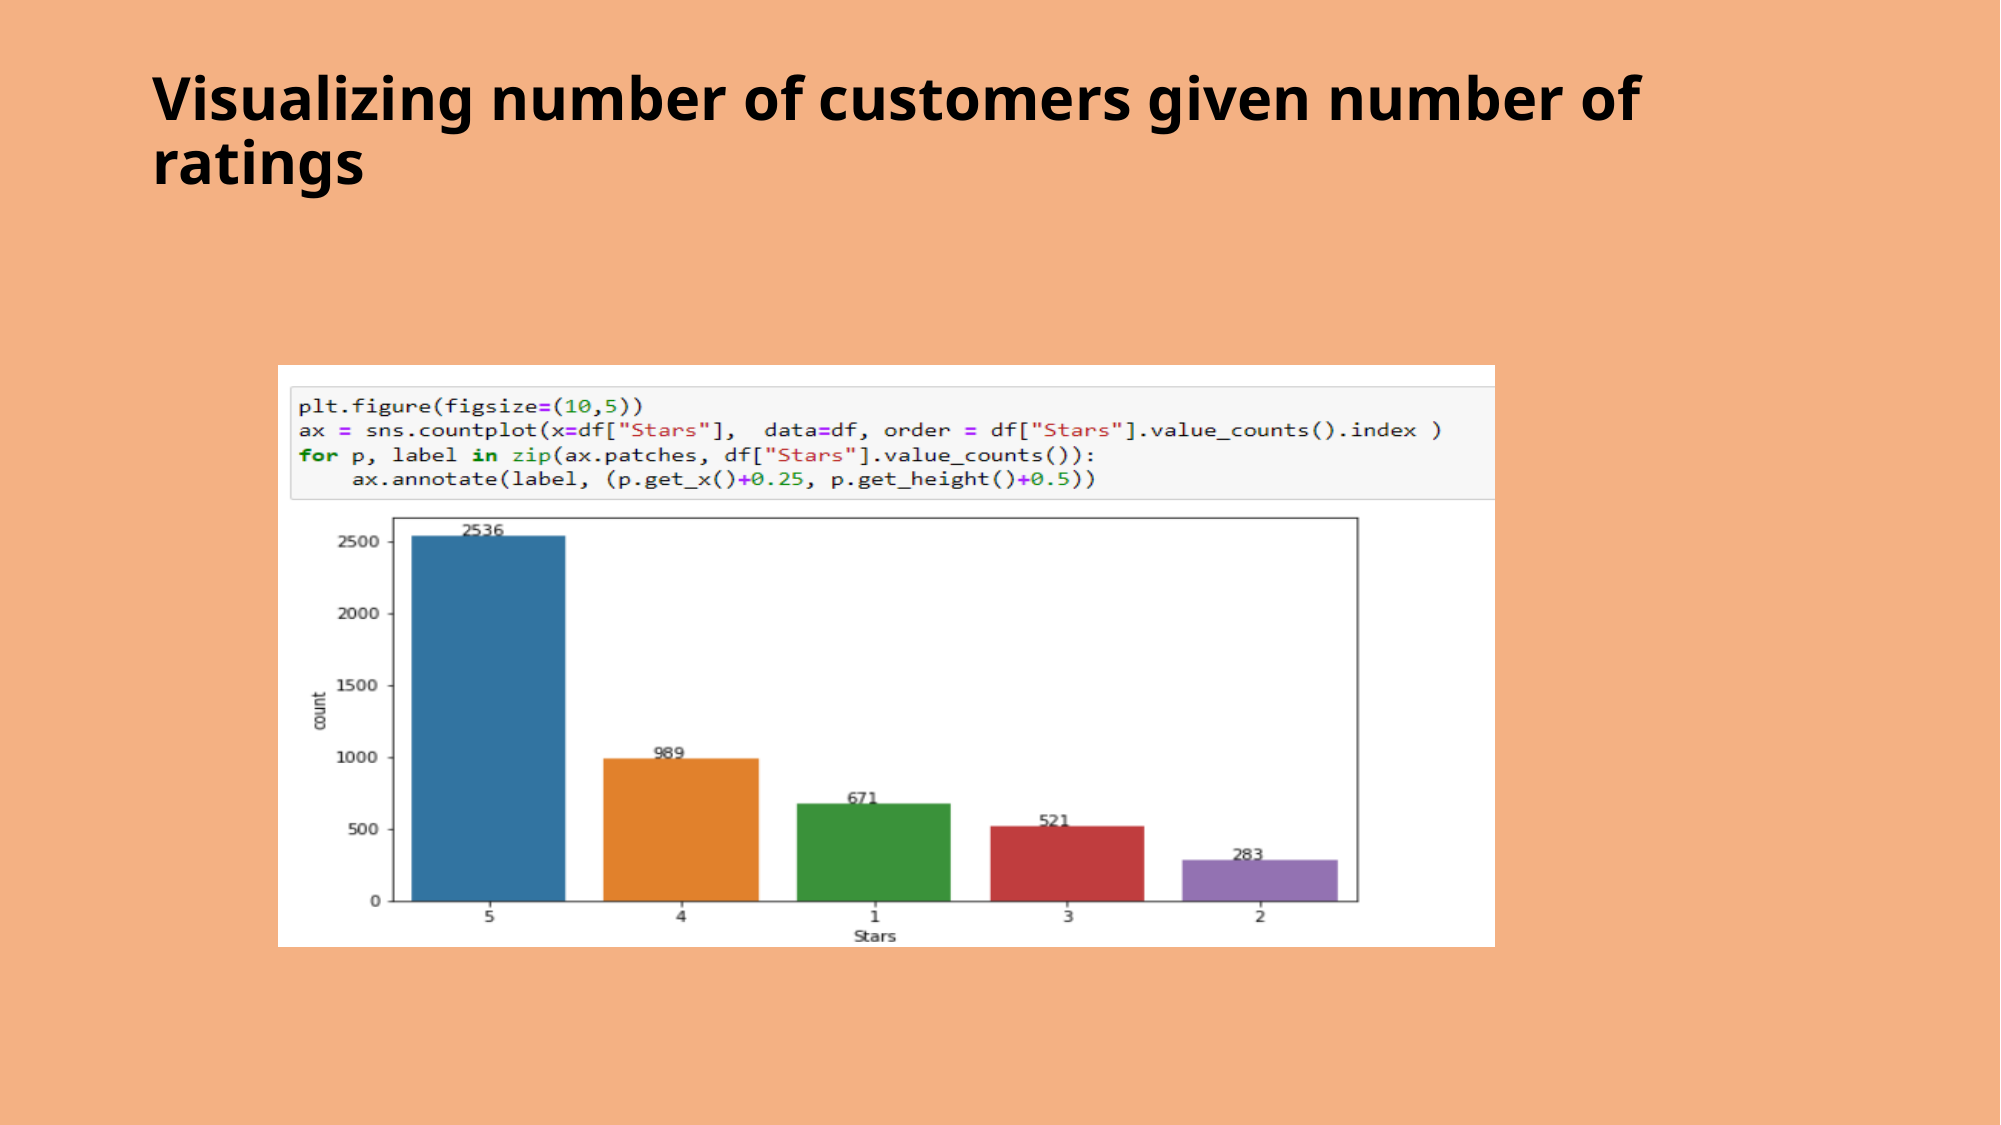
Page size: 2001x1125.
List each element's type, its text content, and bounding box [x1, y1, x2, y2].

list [278, 365, 1495, 947]
title Visualizing number of customers given number of ratings [137, 59, 1863, 278]
